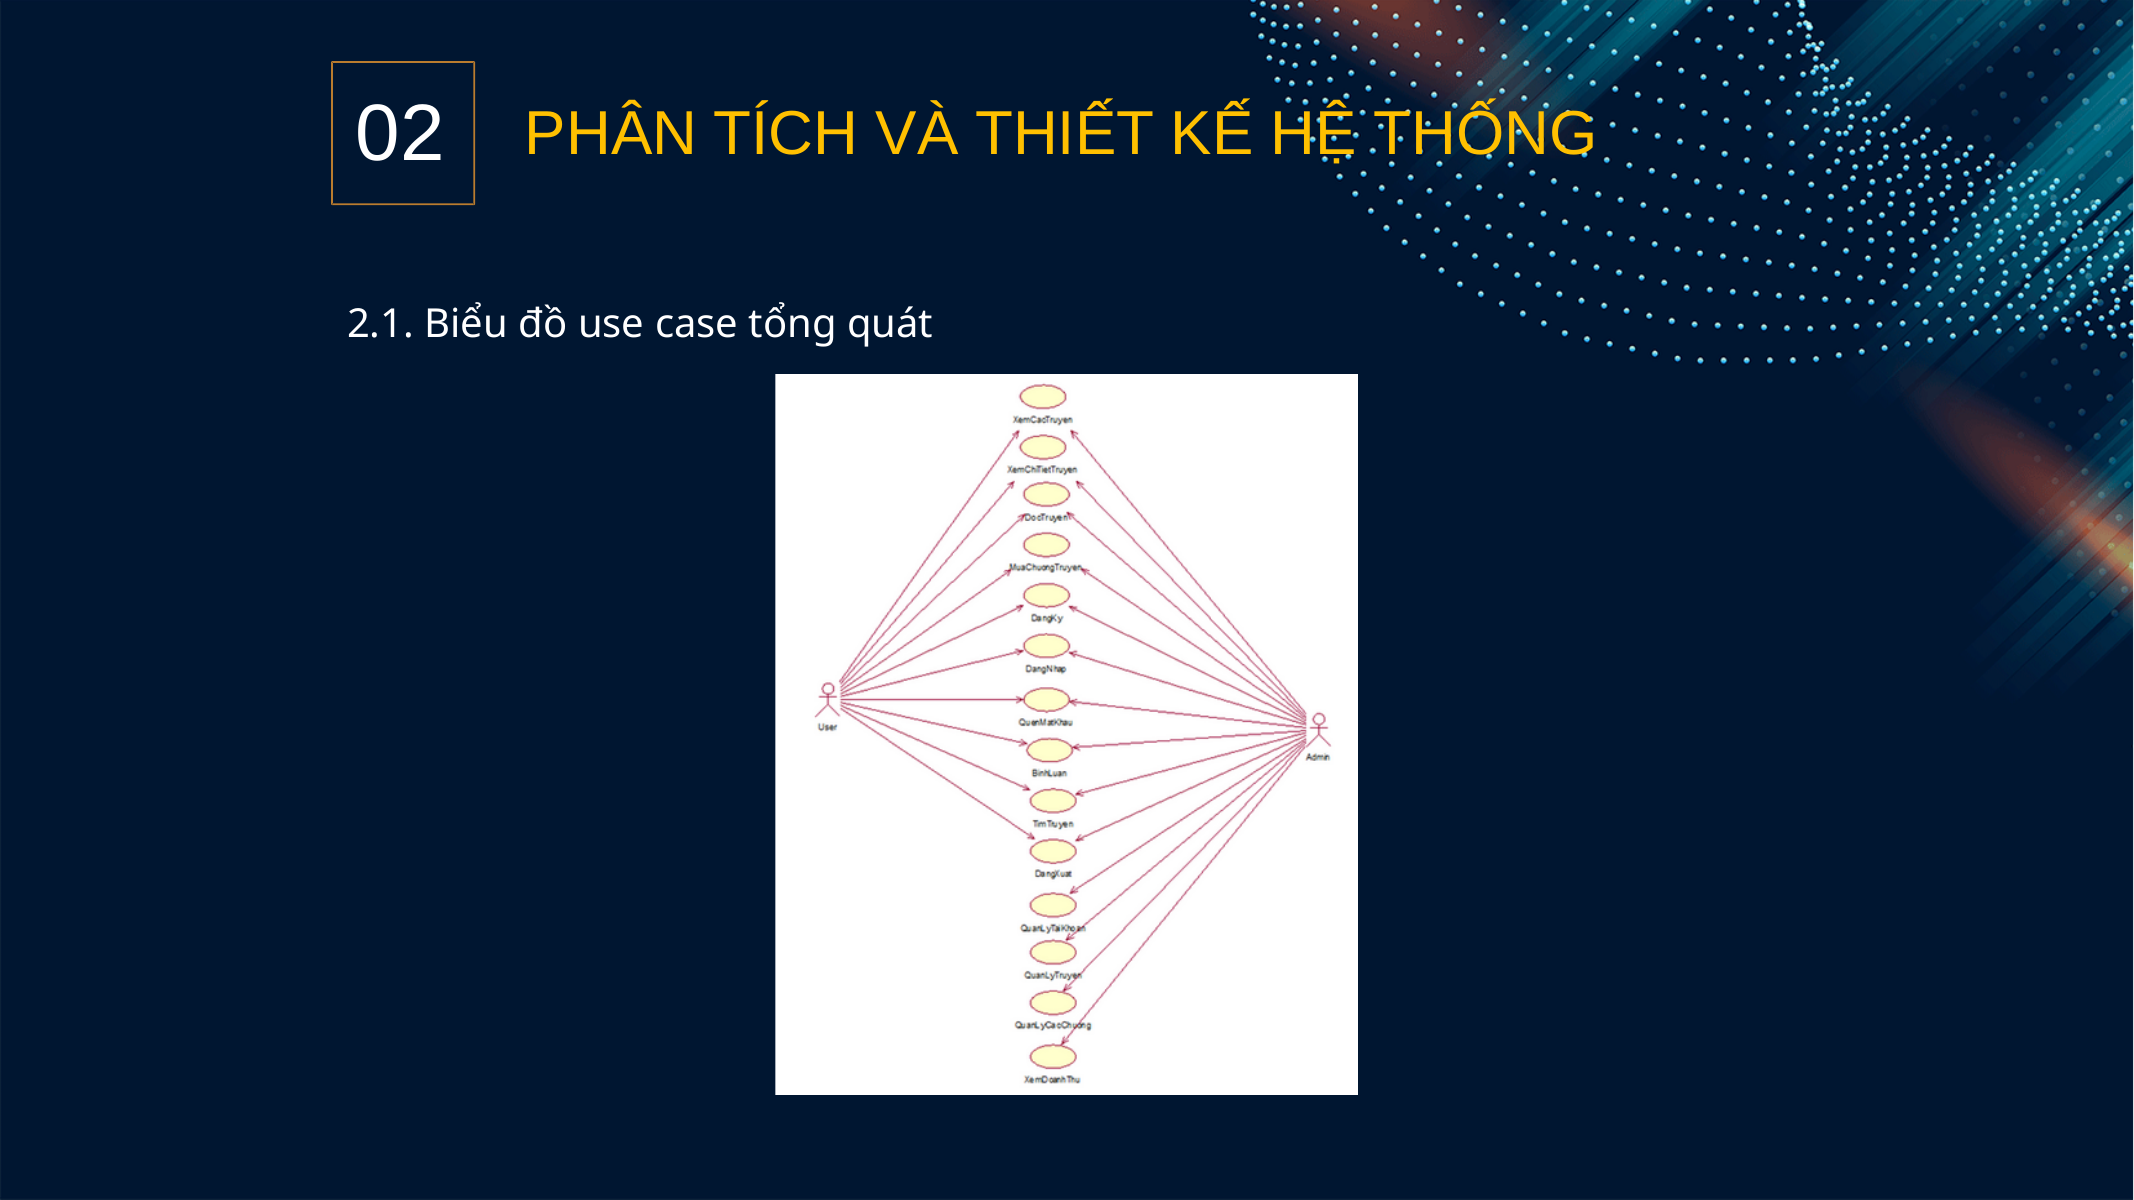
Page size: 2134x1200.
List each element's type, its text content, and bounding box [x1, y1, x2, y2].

text_box 2.1. Biểu đồ use case tổng quát [347, 297, 1030, 346]
text_box PHÂN TÍCH VÀ THIẾT KẾ HỆ THỐNG [524, 92, 1721, 167]
text_box [775, 374, 1358, 1095]
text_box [330, 60, 476, 206]
text_box [0, 0, 2134, 1200]
